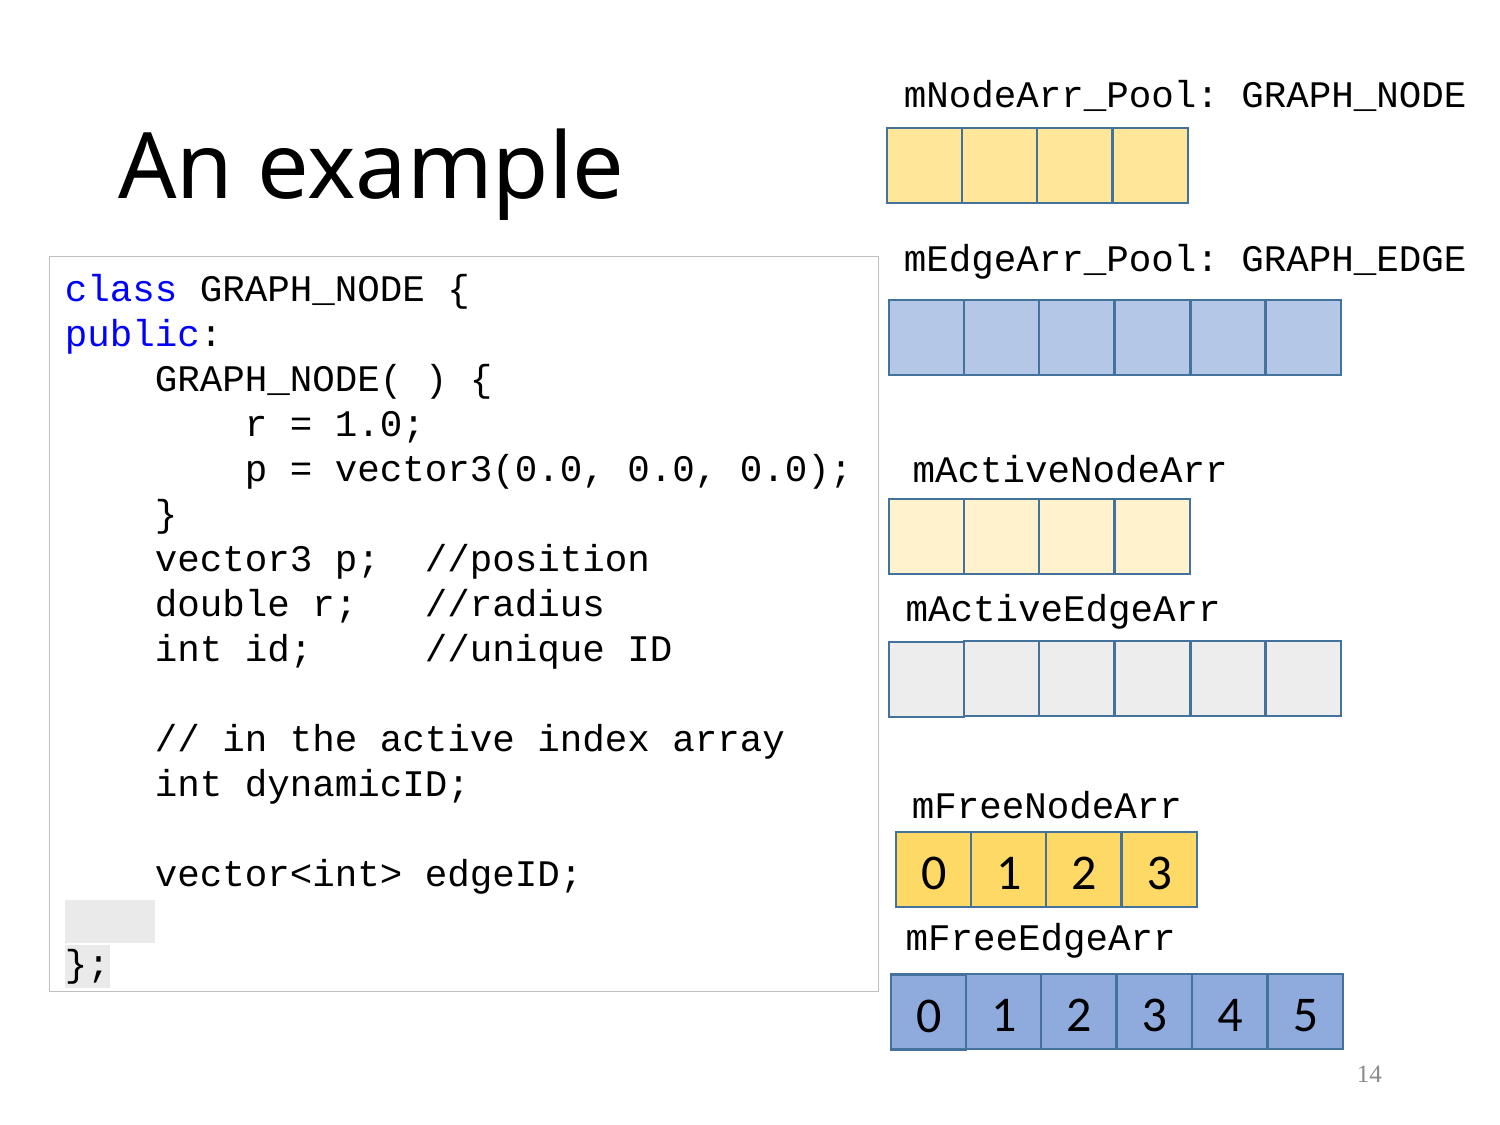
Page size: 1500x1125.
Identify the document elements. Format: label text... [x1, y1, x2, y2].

text_box [888, 299, 963, 376]
text_box 0 [895, 831, 970, 908]
slide_number 14 [1059, 1042, 1397, 1103]
text_box [963, 498, 1038, 575]
text_box 3 [1121, 831, 1198, 908]
text_box [1112, 127, 1189, 204]
text_box [1038, 498, 1114, 575]
text_box class GRAPH_NODE { public: GRAPH_NODE( ) { r = 1.0; p = vector3(0.0, 0.0, 0.0); } vector3 p; //position double r; //radius int id; //unique ID // in the active index array int dynamicID; vector<int> edgeID; }; [49, 256, 879, 992]
text_box 0 [890, 973, 967, 1051]
text_box [1036, 127, 1112, 204]
text_box mActiveNodeArr [897, 437, 1243, 498]
text_box [1038, 299, 1114, 376]
text_box mFreeNodeArr [897, 773, 1197, 831]
text_box [963, 299, 1038, 376]
text_box mNodeArr_Pool: GRAPH_NODE [889, 62, 1482, 123]
text_box 5 [1267, 973, 1344, 1050]
text_box [1114, 640, 1190, 717]
text_box 4 [1191, 973, 1267, 1050]
text_box mActiveEdgeArr [890, 576, 1236, 637]
text_box 3 [1116, 973, 1191, 1050]
text_box [1265, 640, 1342, 717]
text_box 2 [1045, 831, 1121, 908]
text_box 1 [965, 973, 1040, 1050]
text_box [1038, 640, 1114, 717]
text_box [1190, 640, 1265, 717]
text_box [886, 127, 961, 204]
text_box [888, 641, 965, 718]
text_box [1190, 299, 1265, 376]
text_box [888, 498, 963, 575]
text_box [1114, 498, 1191, 575]
title An example [103, 59, 1397, 278]
text_box [1114, 299, 1190, 376]
text_box mFreeEdgeArr [890, 905, 1191, 966]
text_box [963, 640, 1038, 717]
text_box 1 [970, 831, 1045, 908]
text_box [961, 127, 1036, 204]
text_box mEdgeArr_Pool: GRAPH_EDGE [889, 226, 1482, 287]
text_box [1265, 299, 1342, 376]
text_box 2 [1040, 973, 1116, 1050]
